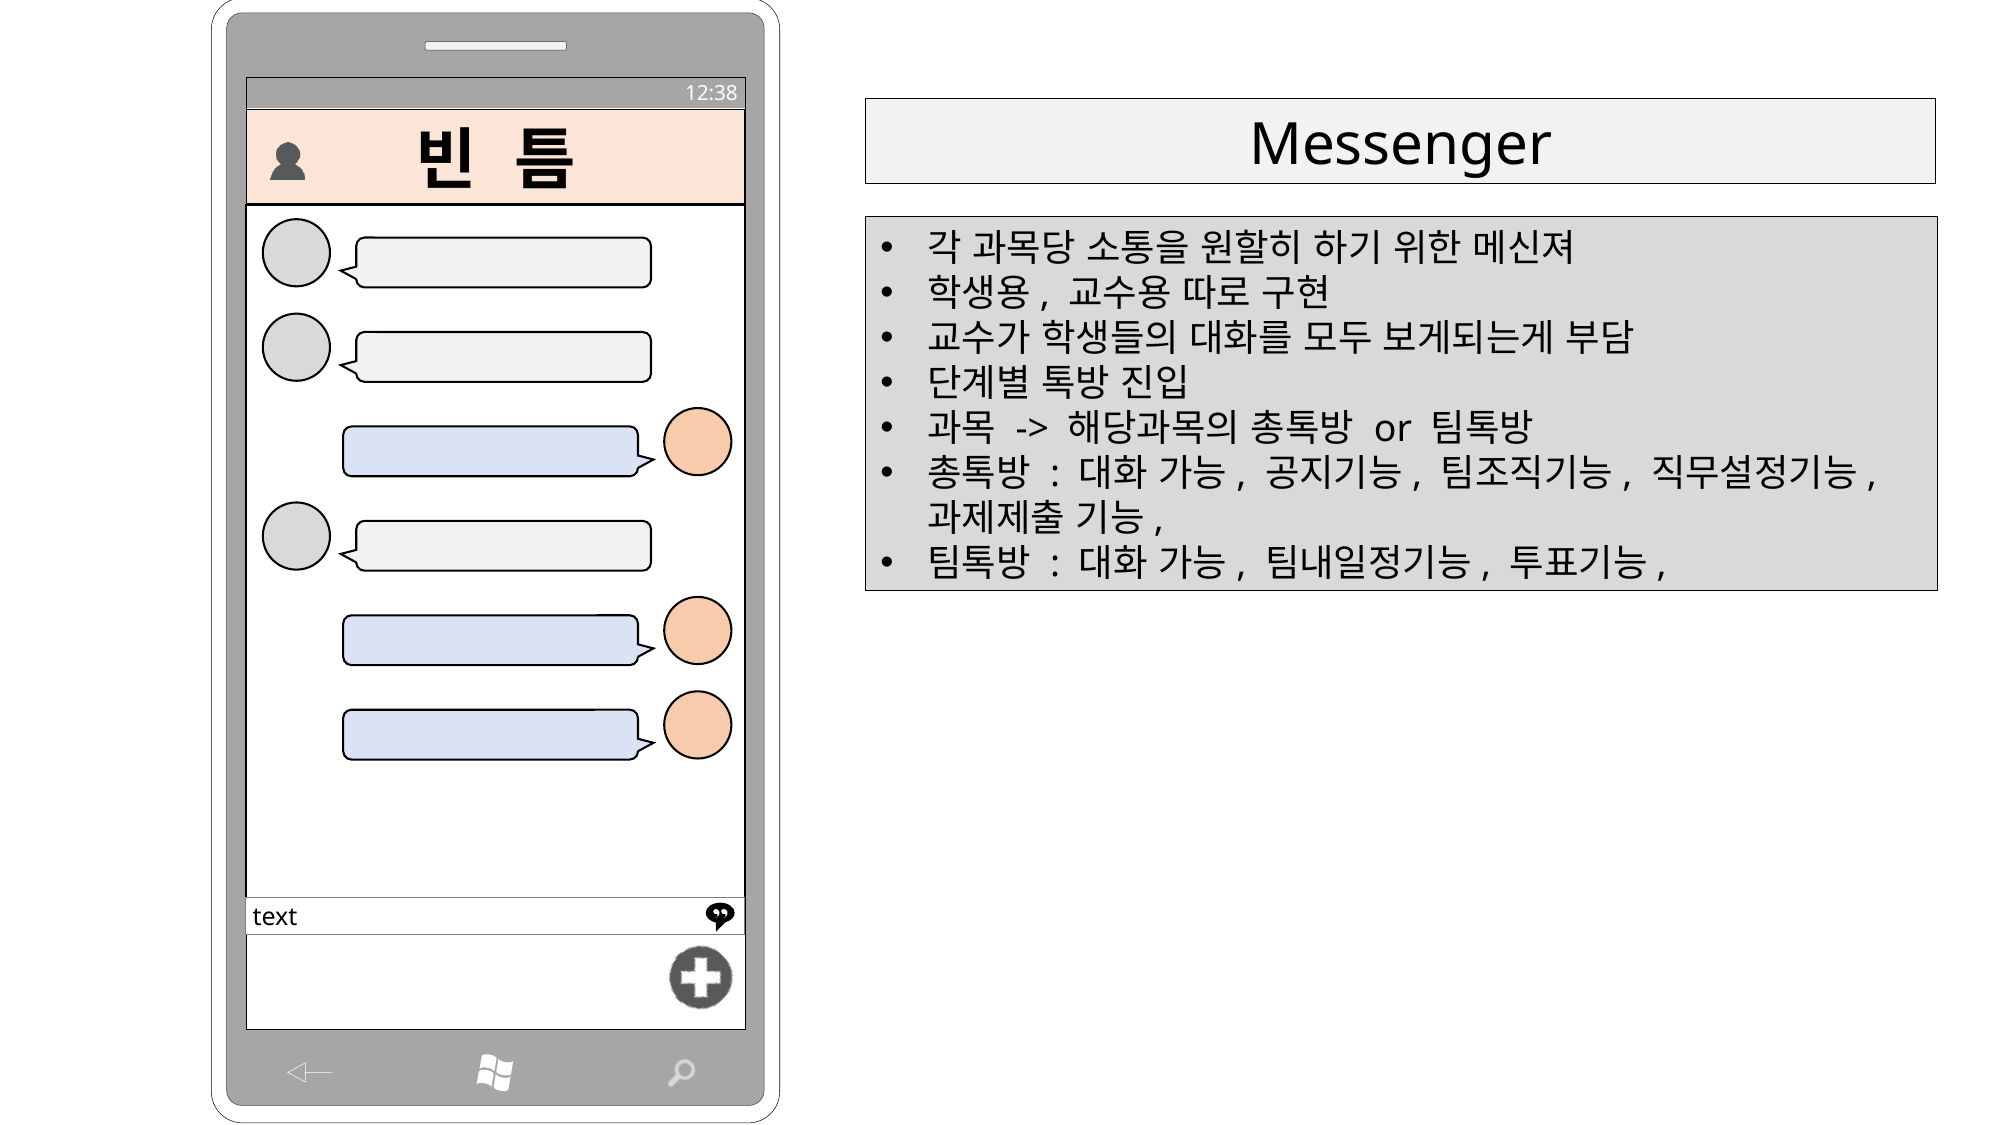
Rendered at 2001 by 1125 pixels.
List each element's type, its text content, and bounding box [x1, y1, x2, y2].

text_box Messenger [865, 98, 1936, 184]
picture [270, 142, 305, 180]
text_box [262, 219, 651, 288]
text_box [343, 596, 732, 666]
text_box 각 과목당 소통을 원할히 하기 위한 메신져 학생용, 교수용 따로 구현 교수가 학생들의 대화를 모두 보게되는게 부담 단계별 톡방 진입 과목 -> 해당과목의 총톡방 or 팀톡방 총톡방 : 대화 가능, 공지기능, 팀조직기능, 직무설정기능, 과제제출 기능, 팀톡방 : 대화 가능, 팀내일정기능, 투표기능, [865, 216, 1938, 591]
picture [703, 901, 737, 933]
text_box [343, 691, 732, 760]
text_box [343, 408, 732, 477]
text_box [262, 502, 651, 571]
picture [668, 946, 730, 1008]
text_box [262, 313, 651, 382]
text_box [211, 0, 780, 1123]
